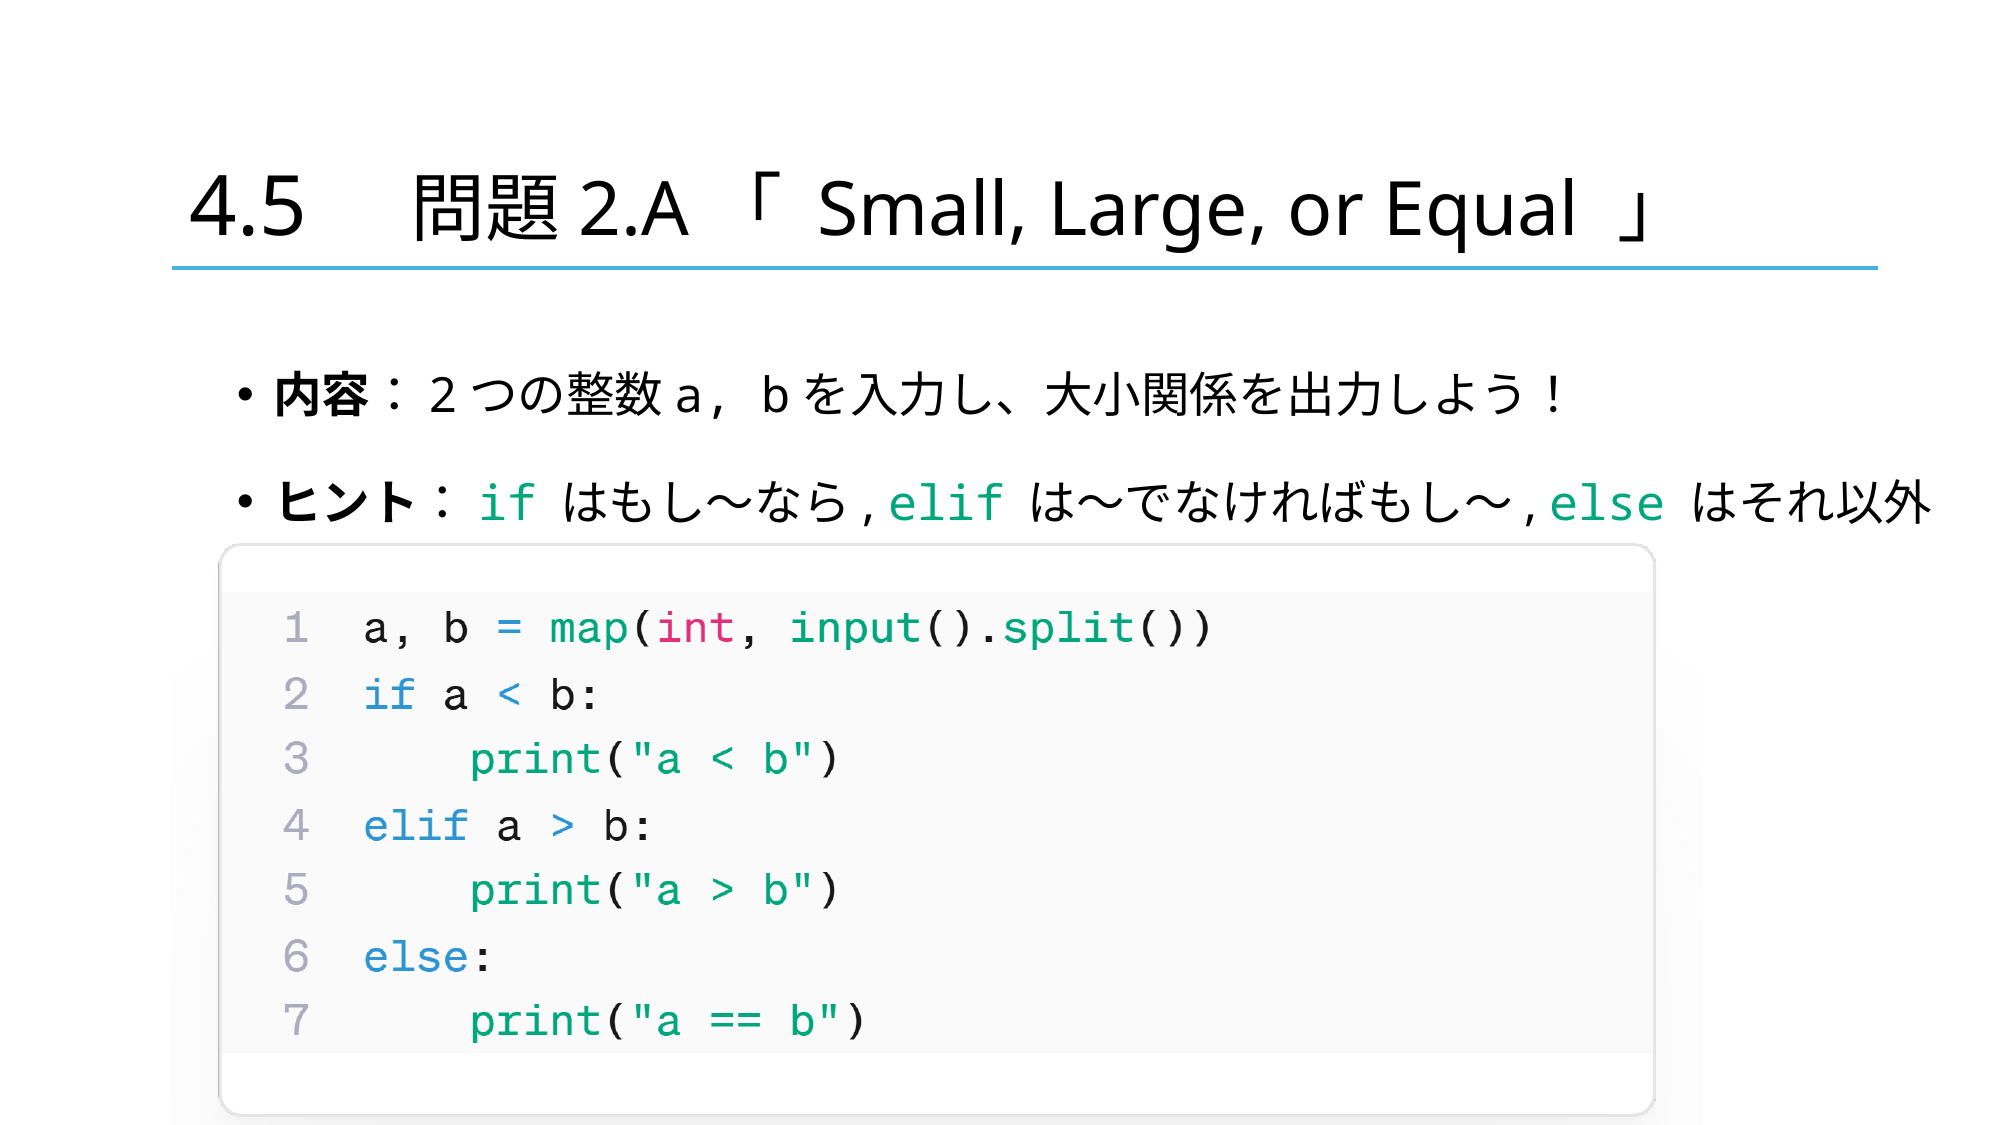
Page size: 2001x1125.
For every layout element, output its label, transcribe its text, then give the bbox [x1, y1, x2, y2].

picture [171, 495, 1703, 1125]
title 4.5 問題2.A「 Small, Large, or Equal 」 [174, 149, 1882, 268]
text_box 内容：2つの整数a, bを入力し、大小関係を出力しよう！ ヒント：if はもし～なら, elif は～でなければもし～, else はそれ以外 [221, 327, 1990, 563]
